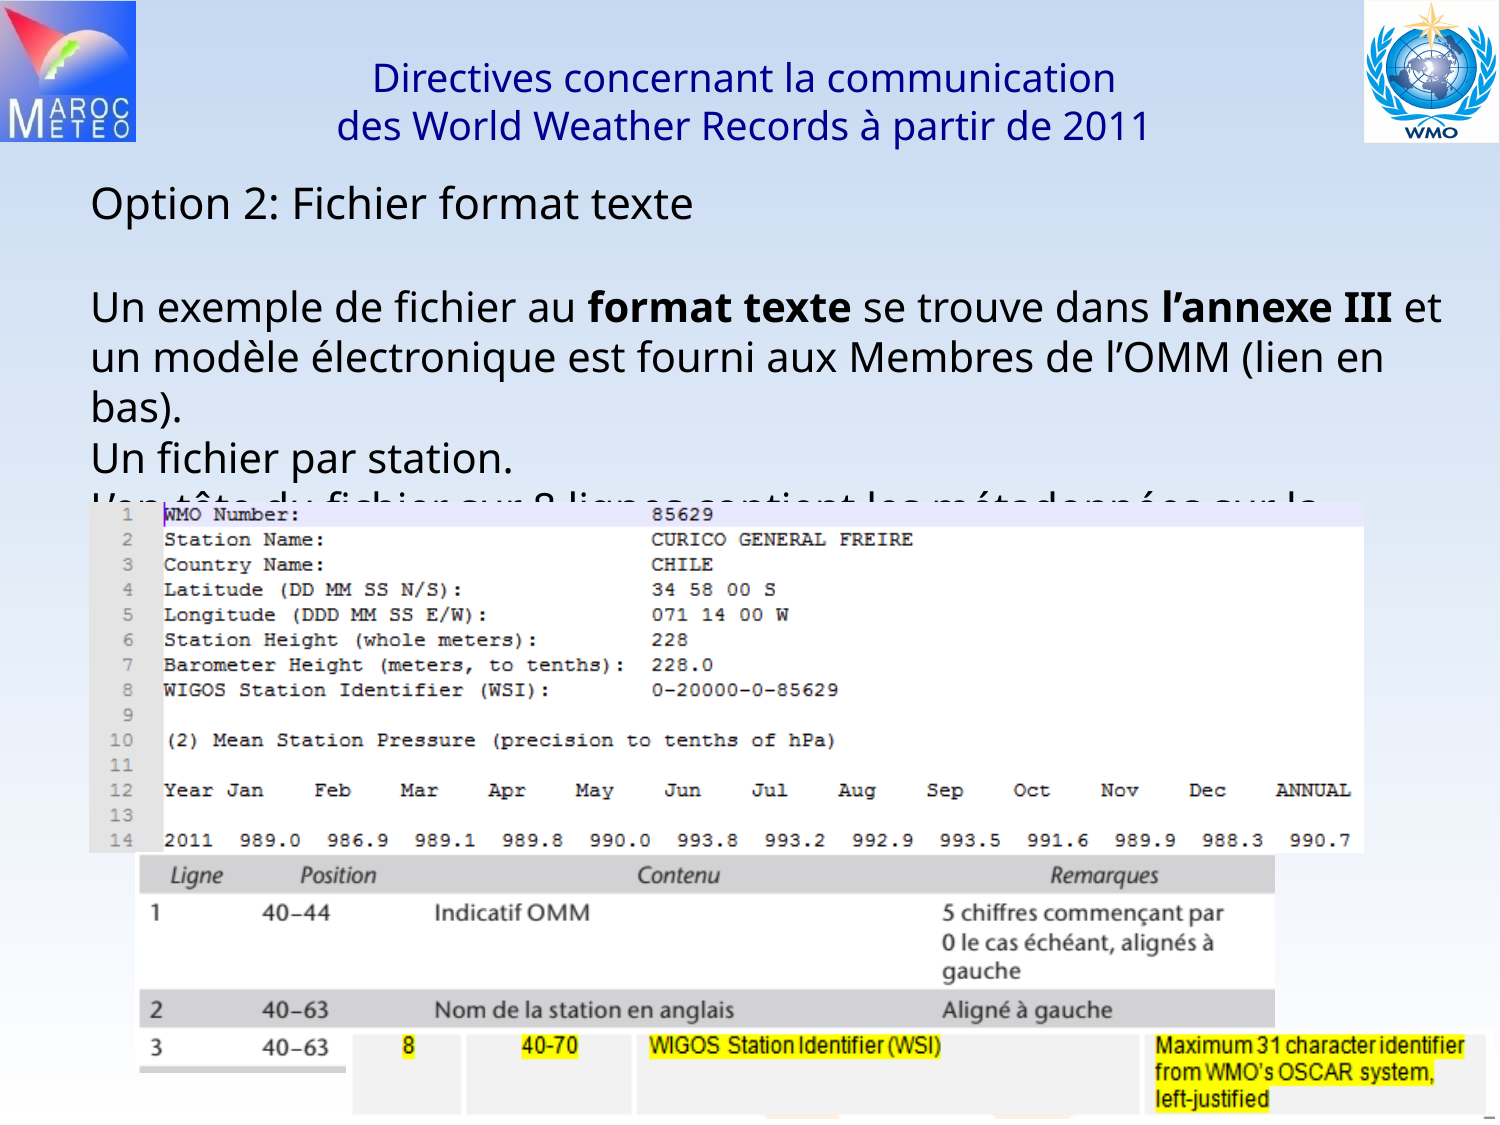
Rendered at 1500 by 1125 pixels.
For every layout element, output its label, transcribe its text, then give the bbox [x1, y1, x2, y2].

picture [88, 502, 1495, 1119]
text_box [0, 0, 1500, 143]
text_box Directives concernant la communication des World Weather Records à partir de 2011 [74, 151, 1425, 156]
list Option 2: Fichier format texte Un exemple de fichier au format texte se trouve dans l’annexe III et un modèle électronique est fourni aux Membres de l’OMM (lien en bas). Un fichier par station. L’en-tête du fichier sur 8 lignes contient les métadonnées sur la station. [75, 168, 1470, 1021]
